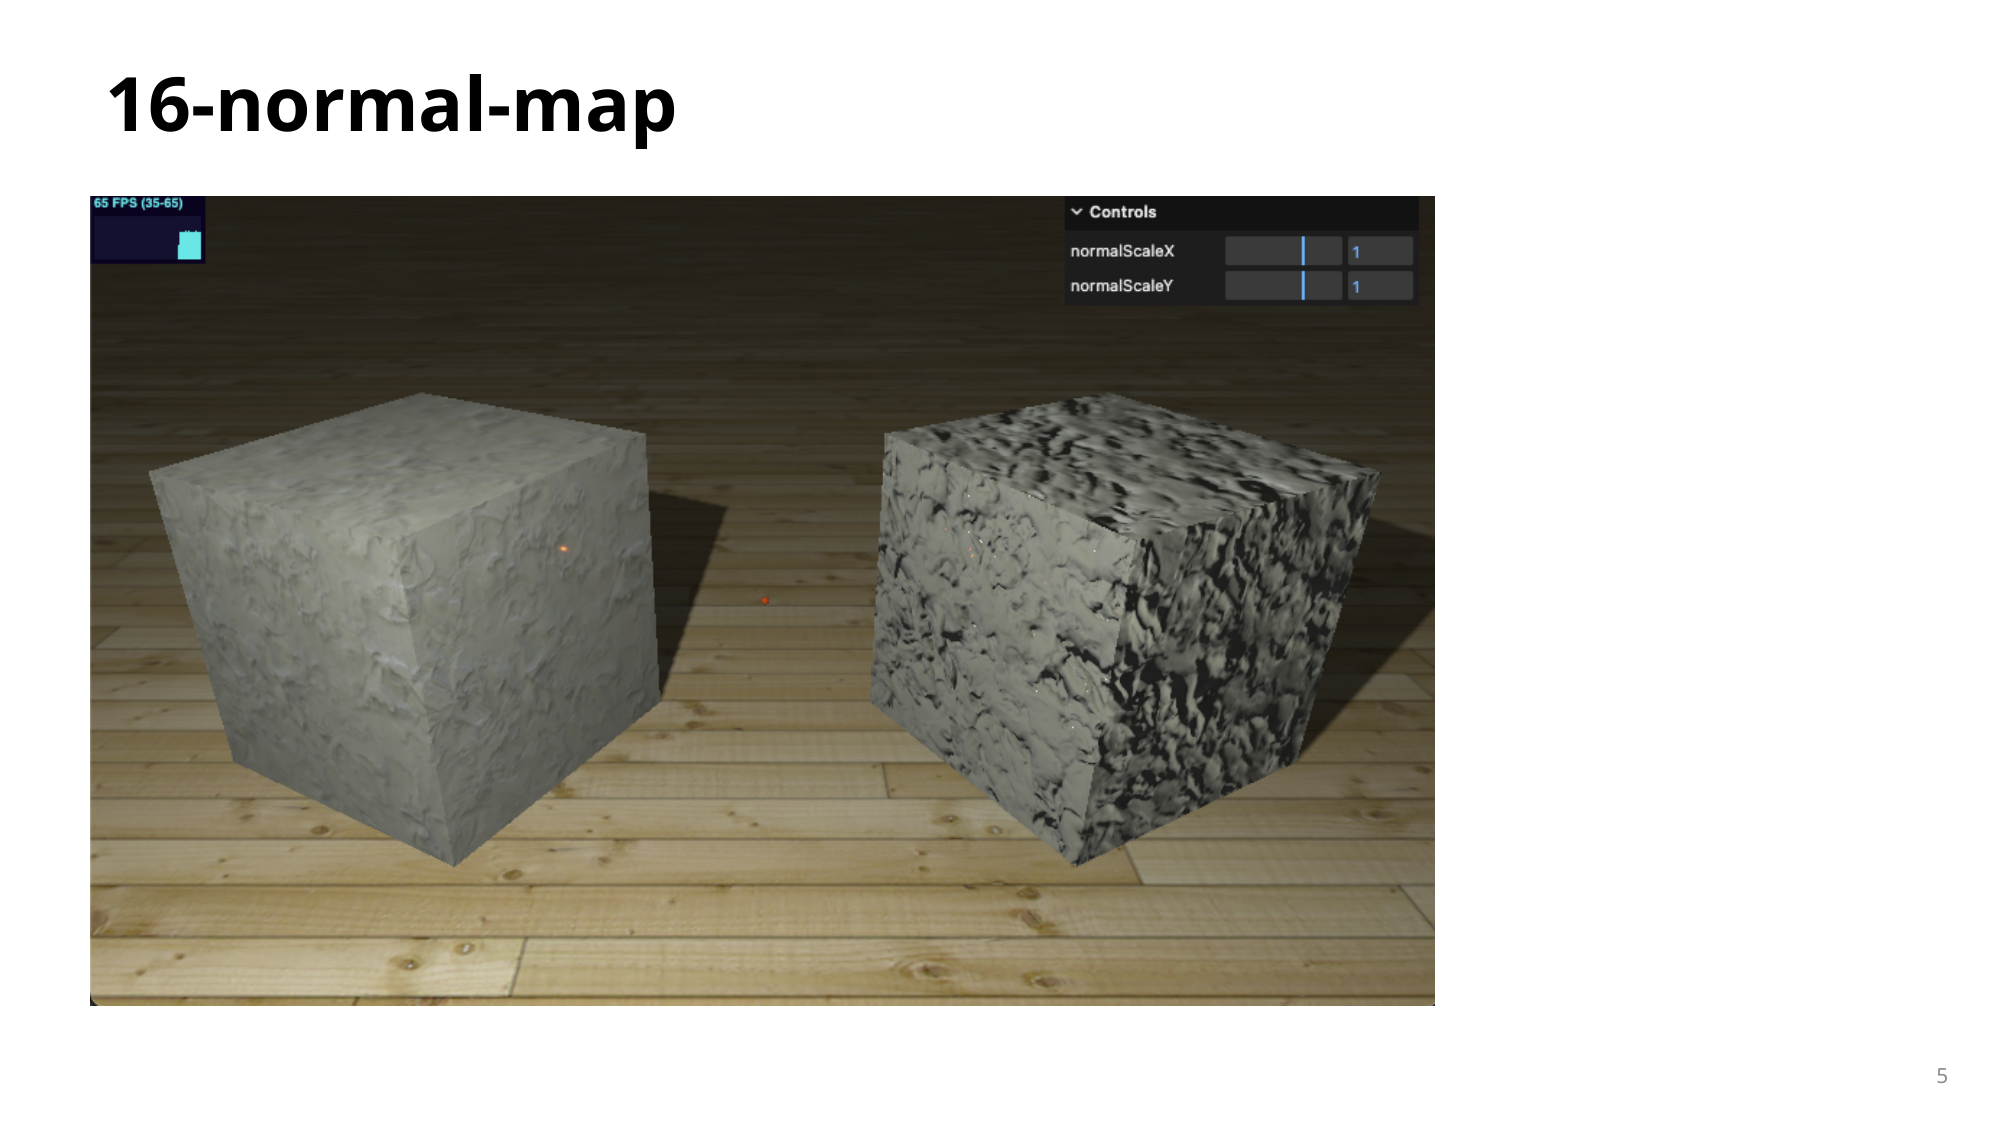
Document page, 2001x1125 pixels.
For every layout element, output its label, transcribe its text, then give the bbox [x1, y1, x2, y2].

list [90, 195, 1436, 1007]
title 16-normal-map [90, 42, 1902, 161]
slide_number 5 [1901, 1046, 1964, 1107]
